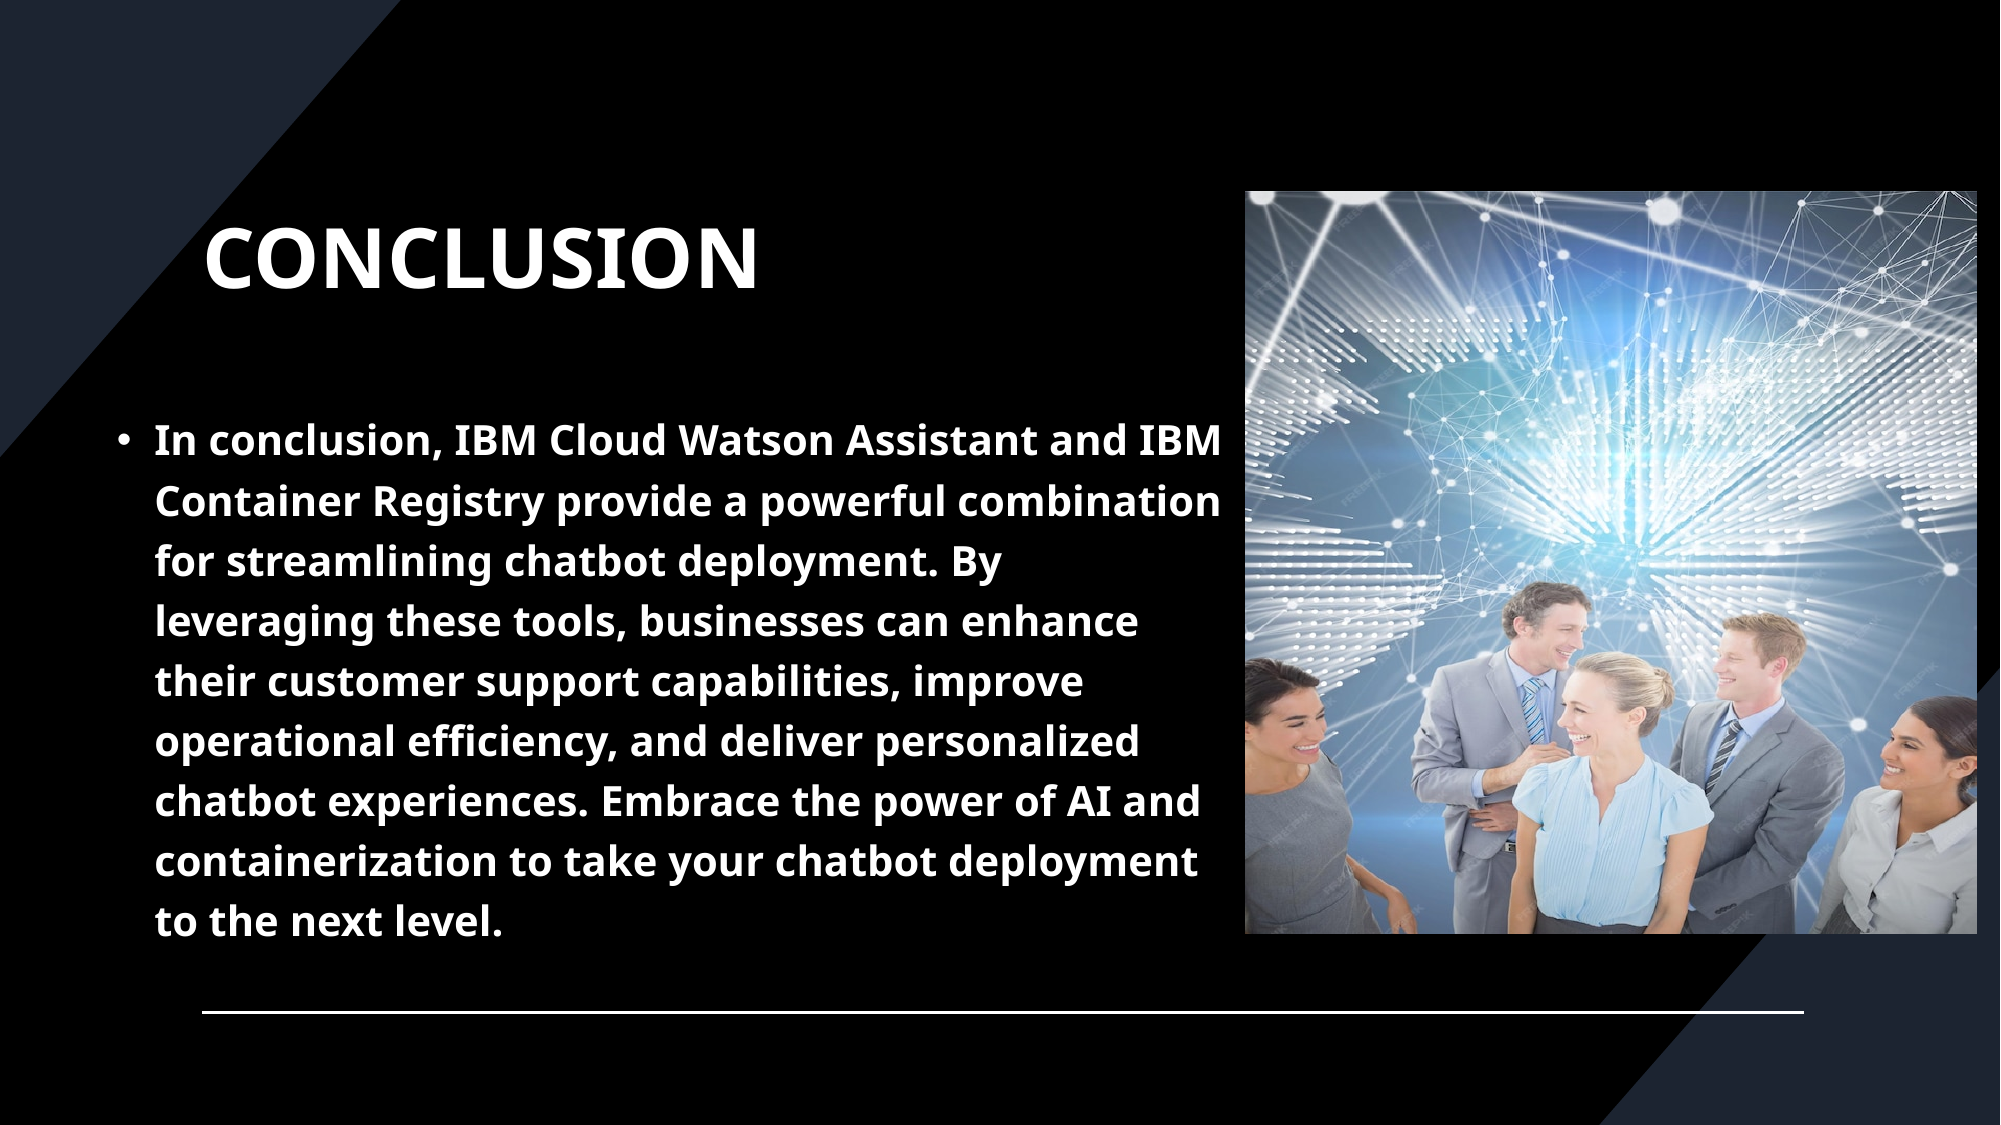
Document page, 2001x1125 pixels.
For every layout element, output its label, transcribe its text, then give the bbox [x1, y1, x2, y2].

picture [1245, 191, 1977, 934]
list In conclusion, IBM Cloud Watson Assistant and IBM Container Registry provide a powerful combination for streamlining chatbot deployment. By leveraging these tools, businesses can enhance their customer support capabilities, improve operational efficiency, and deliver personalized chatbot experiences. Embrace the power of AI and containerization to take your chatbot deployment to the next level. [101, 396, 1246, 982]
title CONCLUSION [187, 143, 1813, 367]
